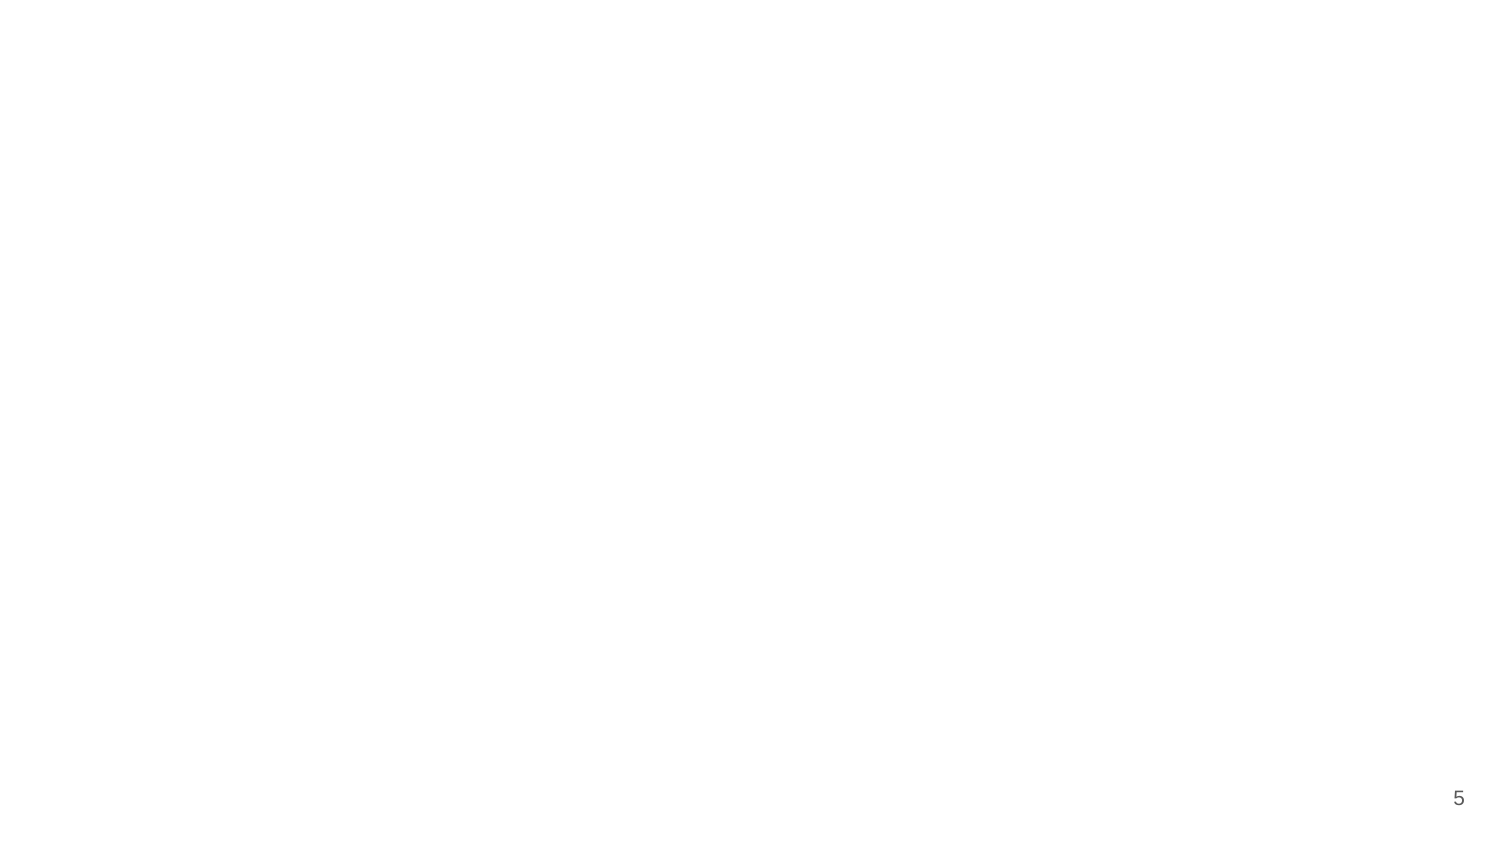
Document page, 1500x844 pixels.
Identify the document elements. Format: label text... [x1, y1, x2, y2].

slide_number 5 [1389, 764, 1480, 830]
